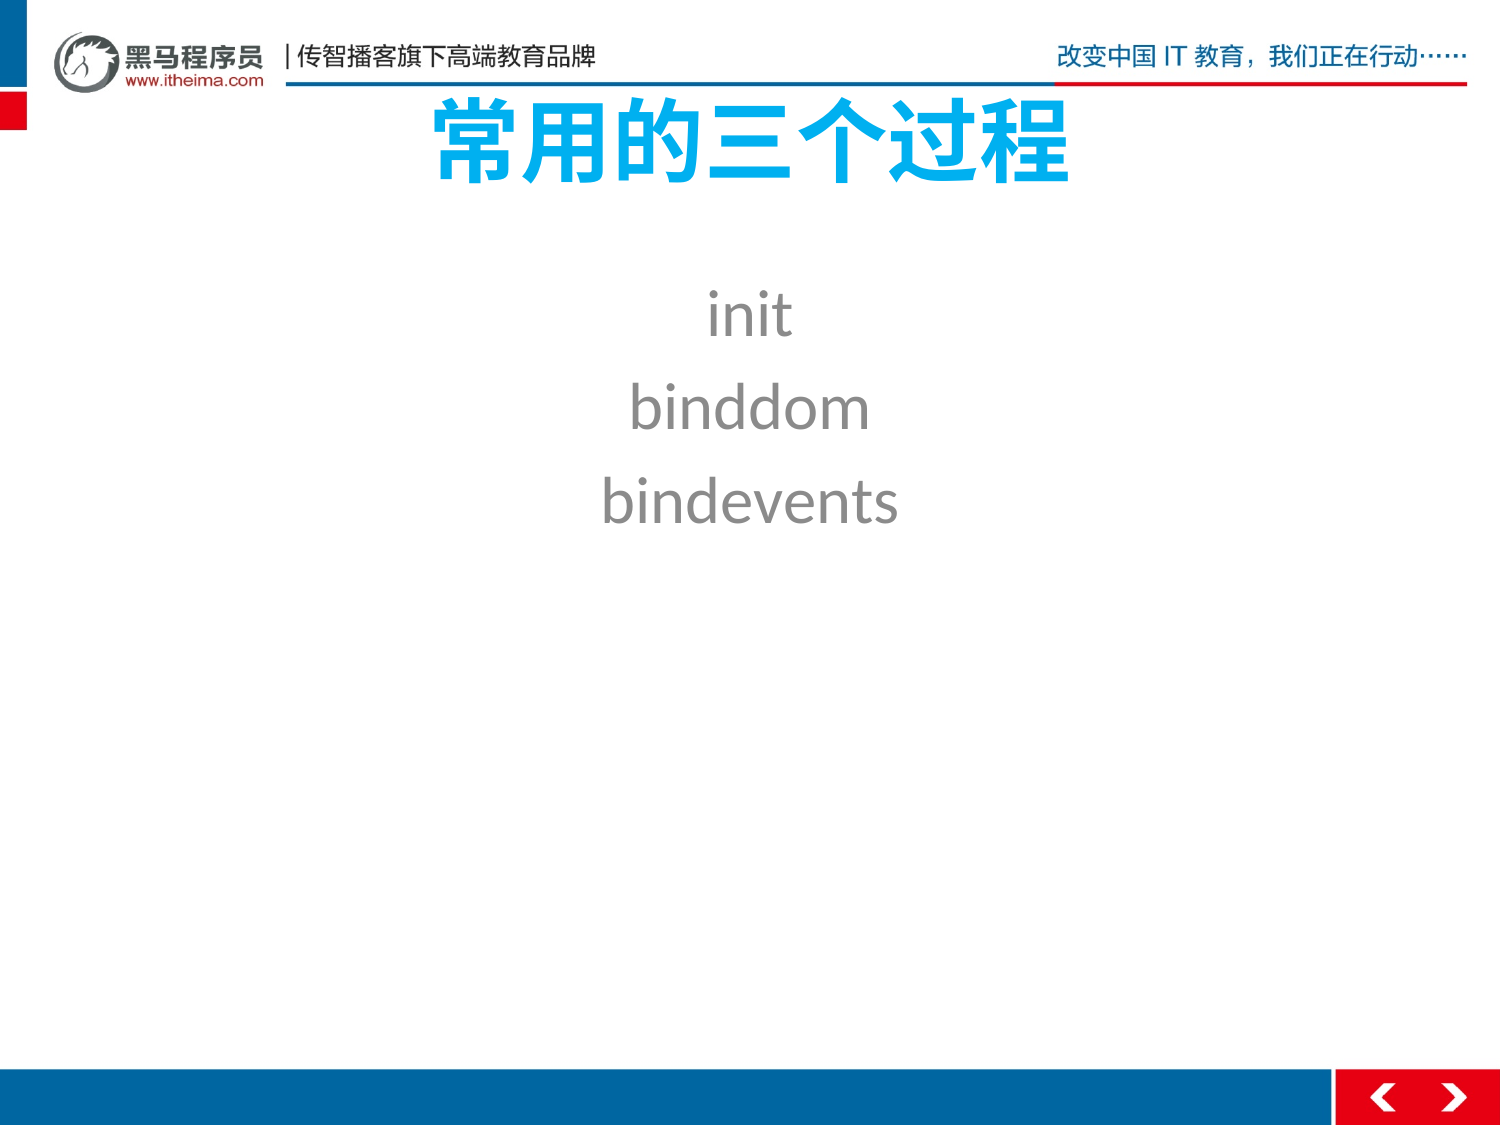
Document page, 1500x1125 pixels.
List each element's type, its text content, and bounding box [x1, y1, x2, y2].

subtitle init binddom bindevents [75, 262, 1425, 1005]
picture [0, 0, 1500, 1125]
title 常用的三个过程 [75, 45, 1425, 233]
